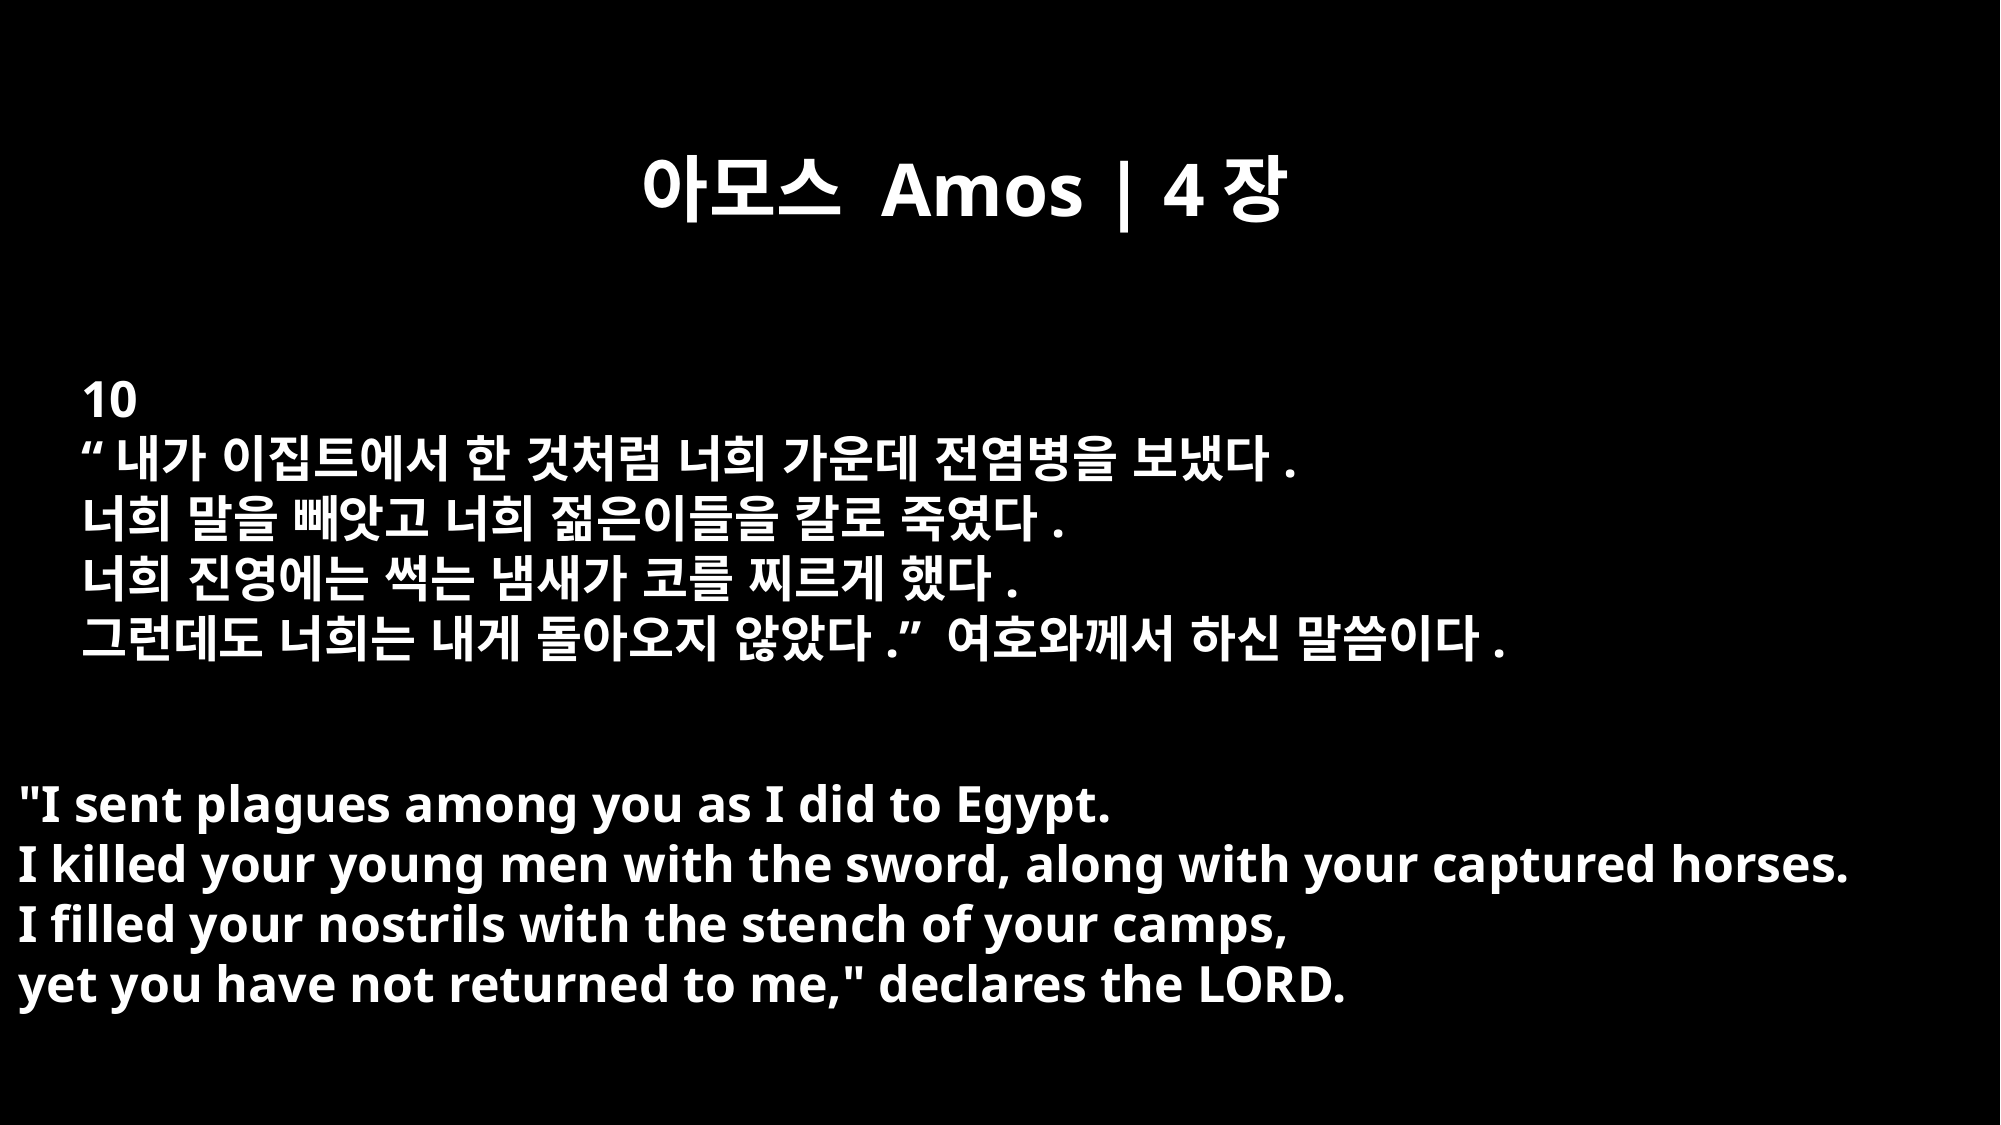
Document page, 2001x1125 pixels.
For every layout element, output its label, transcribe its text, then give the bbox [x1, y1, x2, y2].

text_box 10 “내가 이집트에서 한 것처럼 너희 가운데 전염병을 보냈다. 너희 말을 빼앗고 너희 젊은이들을 칼로 죽였다. 너희 진영에는 썩는 냄새가 코를 찌르게 했다. 그런데도 너희는 내게 돌아오지 않았다.” 여호와께서 하신 말씀이다. [66, 359, 1522, 675]
text_box "I sent plagues among you as I did to Egypt. I killed your young men with the sword, along with your captured horses. I filled your nostrils with the stench of your camps, yet you have not returned to me," declares the LORD. [3, 764, 1879, 1020]
text_box 아모스 Amos | 4장 [627, 136, 1305, 239]
